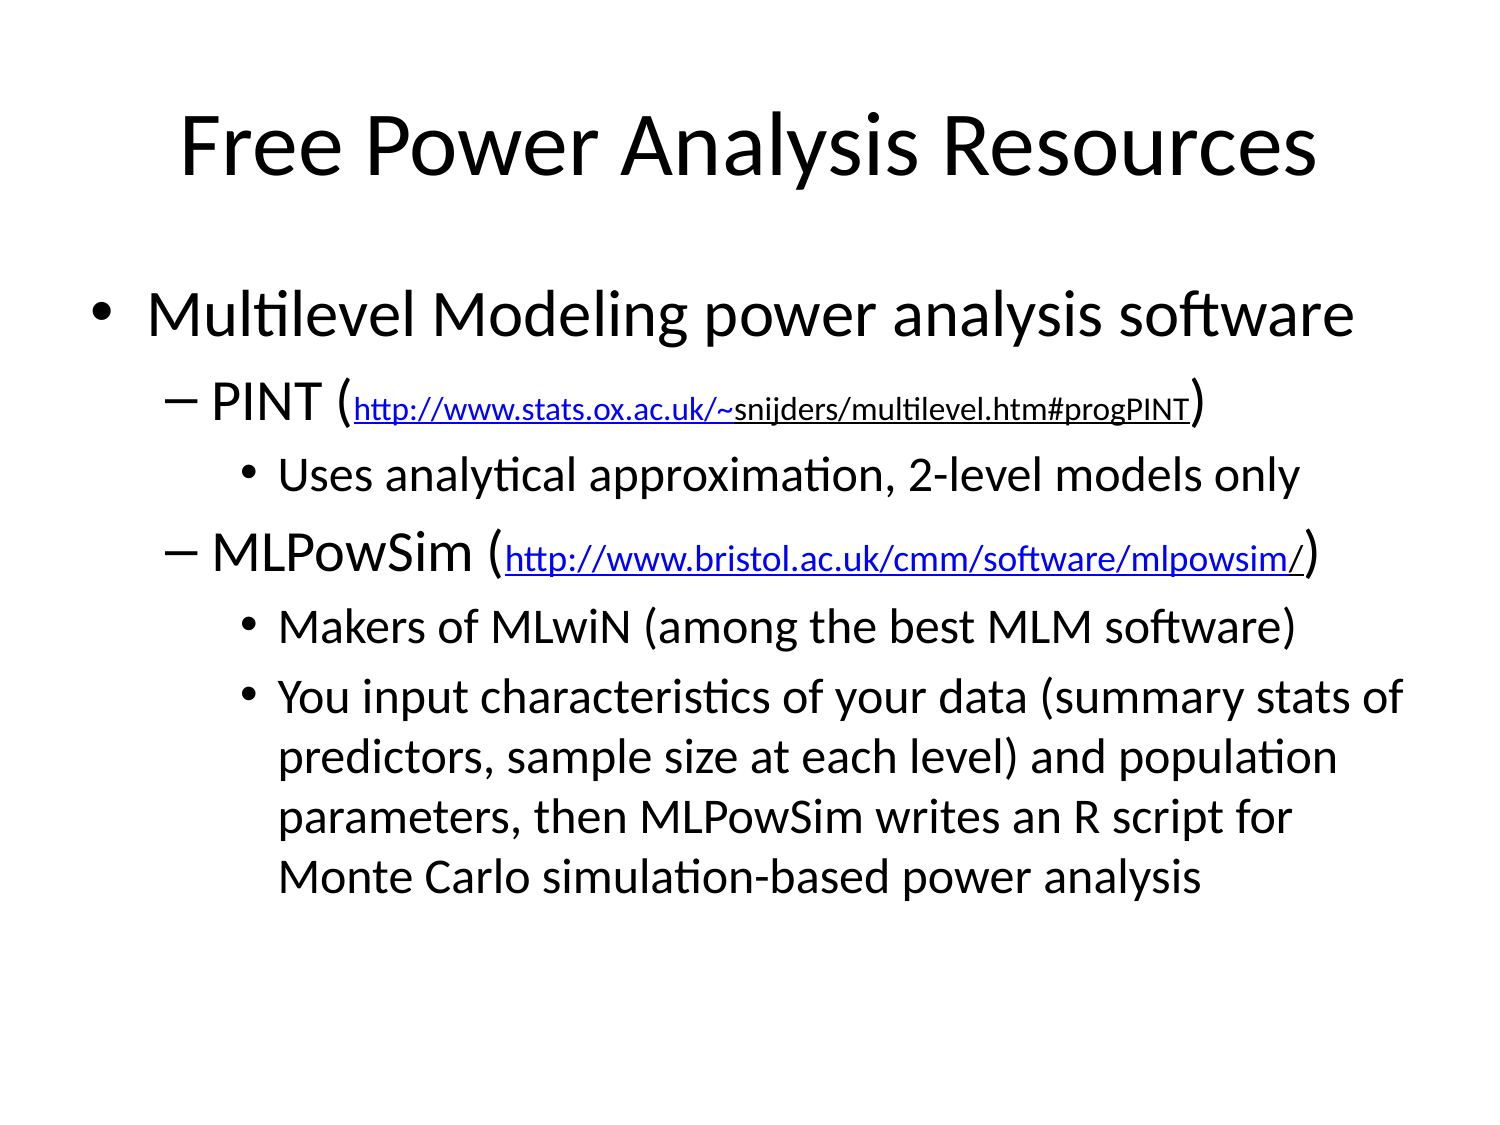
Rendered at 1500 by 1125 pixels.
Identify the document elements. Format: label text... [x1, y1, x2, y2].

title Free Power Analysis Resources [75, 45, 1425, 233]
list Multilevel Modeling power analysis software PINT (http://www.stats.ox.ac.uk/~snijders/multilevel.htm#progPINT) Uses analytical approximation, 2-level models only MLPowSim (http://www.bristol.ac.uk/cmm/software/mlpowsim/) Makers of MLwiN (among the best MLM software) You input characteristics of your data (summary stats of predictors, sample size at each level) and population parameters, then MLPowSim writes an R script for Monte Carlo simulation-based power analysis [75, 262, 1425, 1025]
